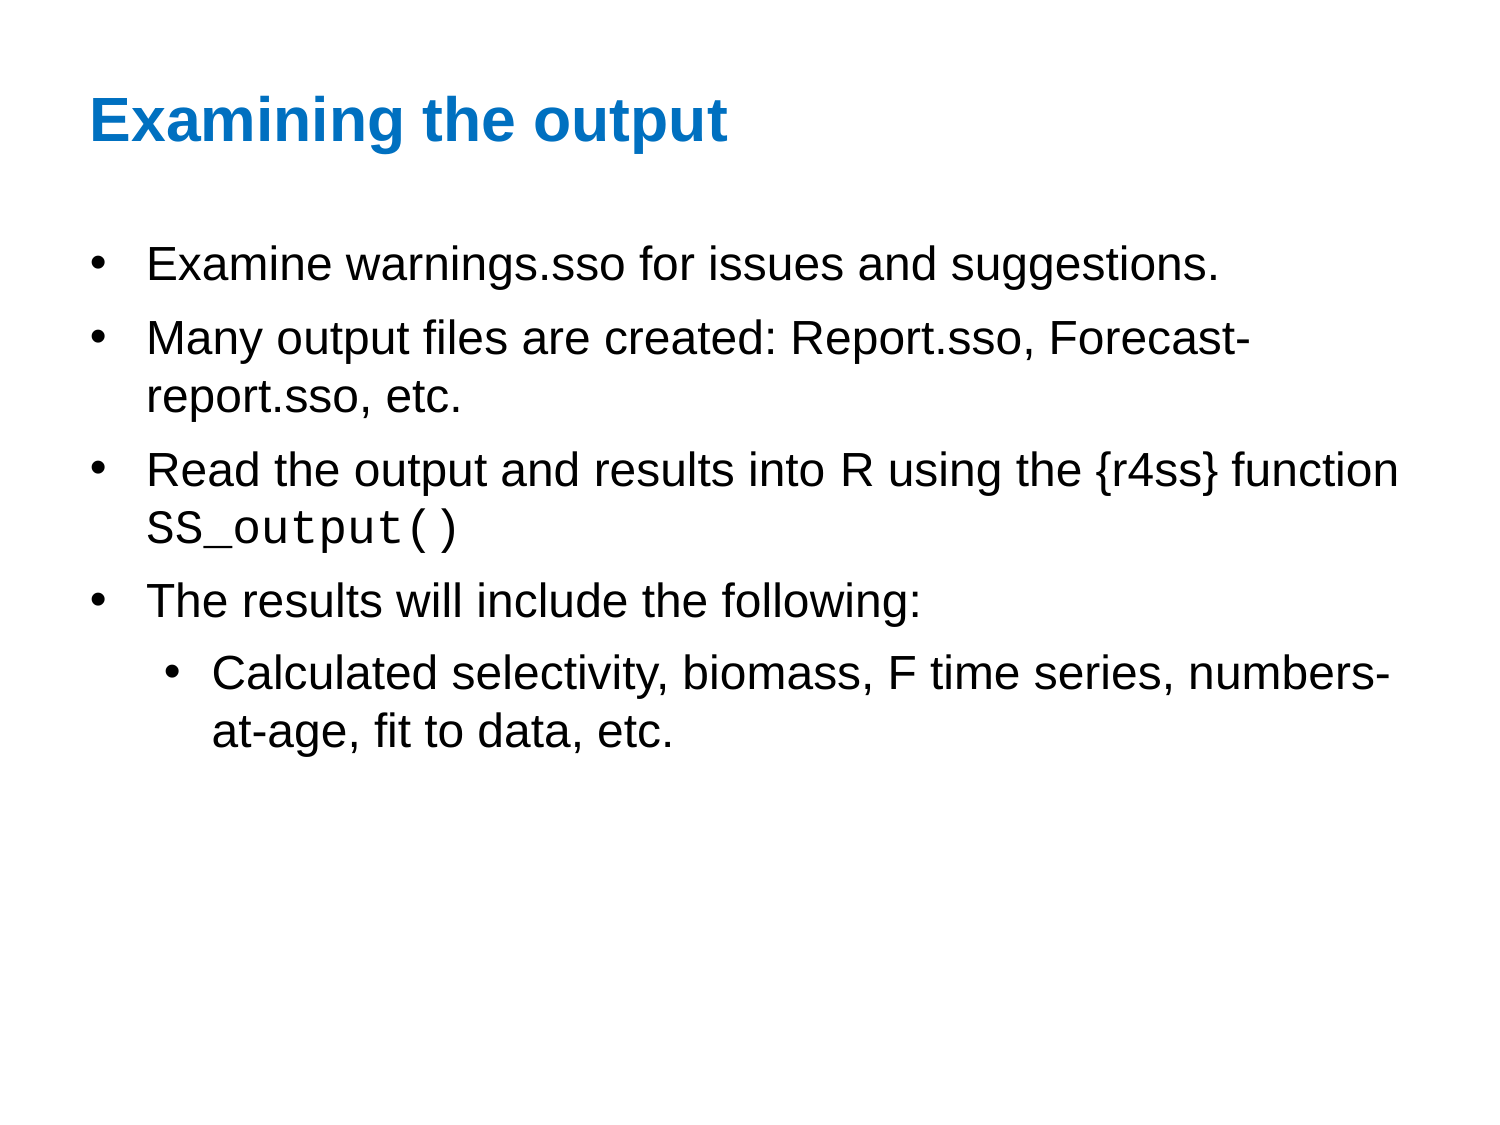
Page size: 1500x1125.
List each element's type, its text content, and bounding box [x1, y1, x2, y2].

title Examining the output [75, 45, 1425, 187]
list Examine warnings.sso for issues and suggestions. Many output files are created: Report.sso, Forecast-report.sso, etc. Read the output and results into R using the {r4ss} function SS_output() The results will include the following: Calculated selectivity, biomass, F time series, numbers-at-age, fit to data, etc. [75, 224, 1425, 1050]
